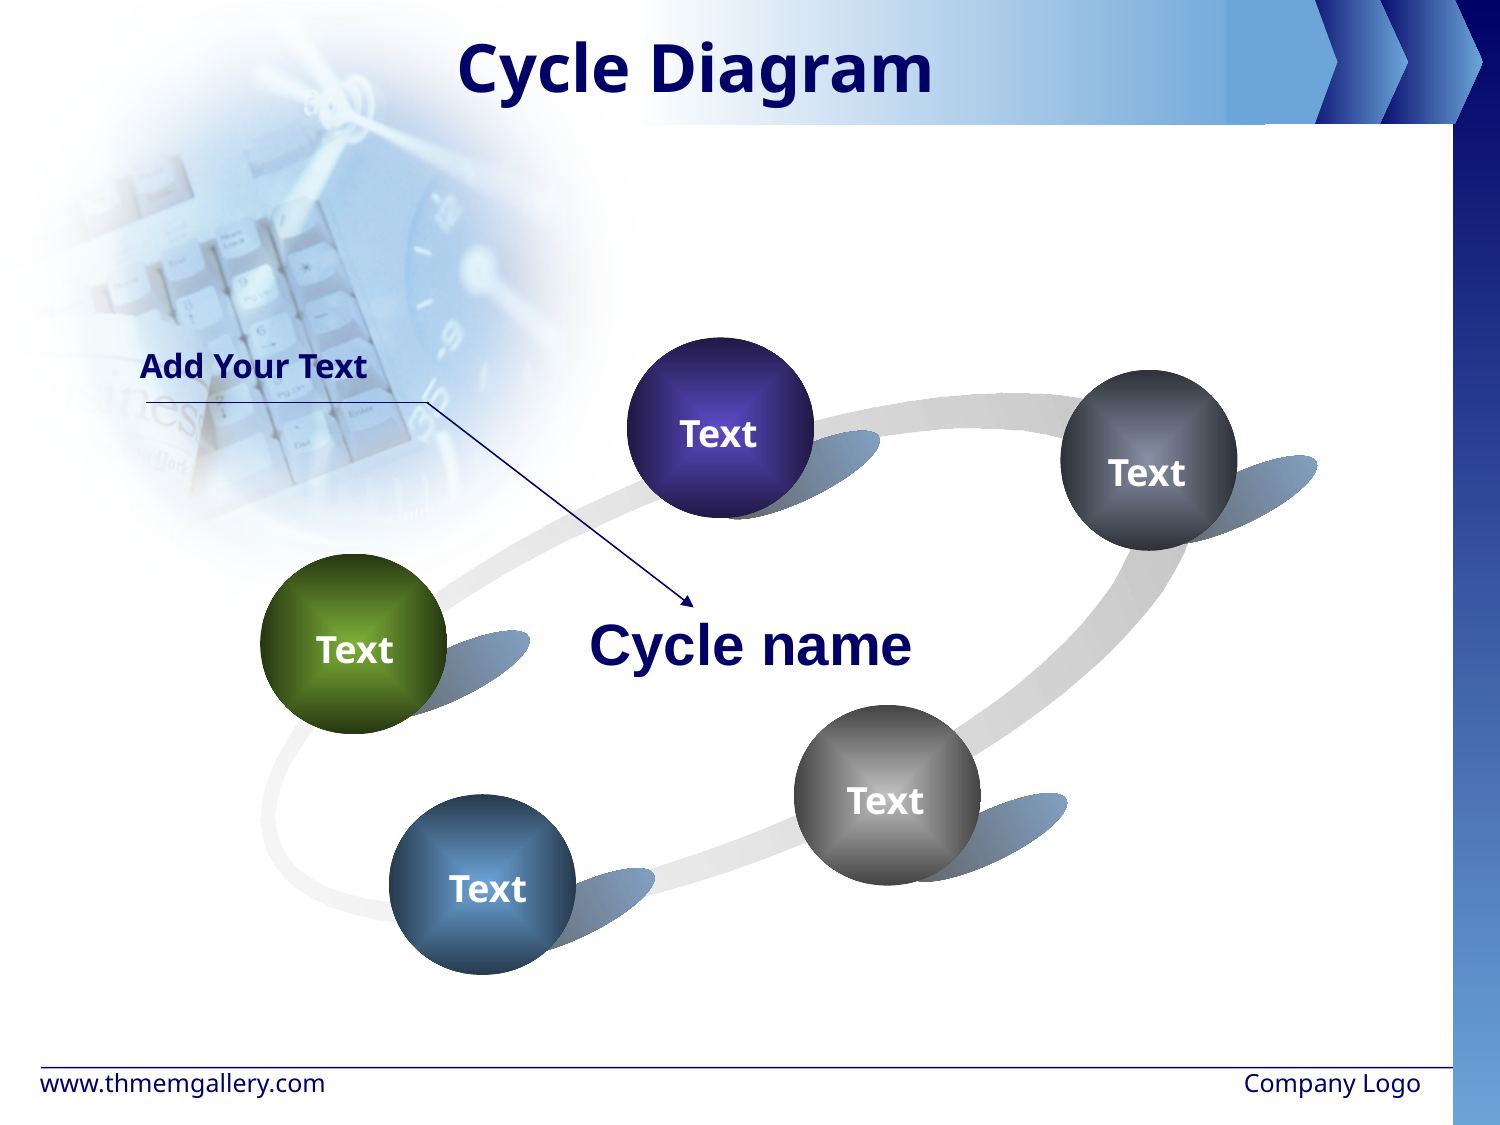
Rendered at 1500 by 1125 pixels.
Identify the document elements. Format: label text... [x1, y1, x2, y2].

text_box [124, 337, 1326, 976]
slide_number www.thmemgallery.com [24, 1059, 376, 1113]
footer Company Logo [961, 1059, 1437, 1113]
title Cycle Diagram [74, 19, 1301, 113]
picture [0, 1, 642, 619]
